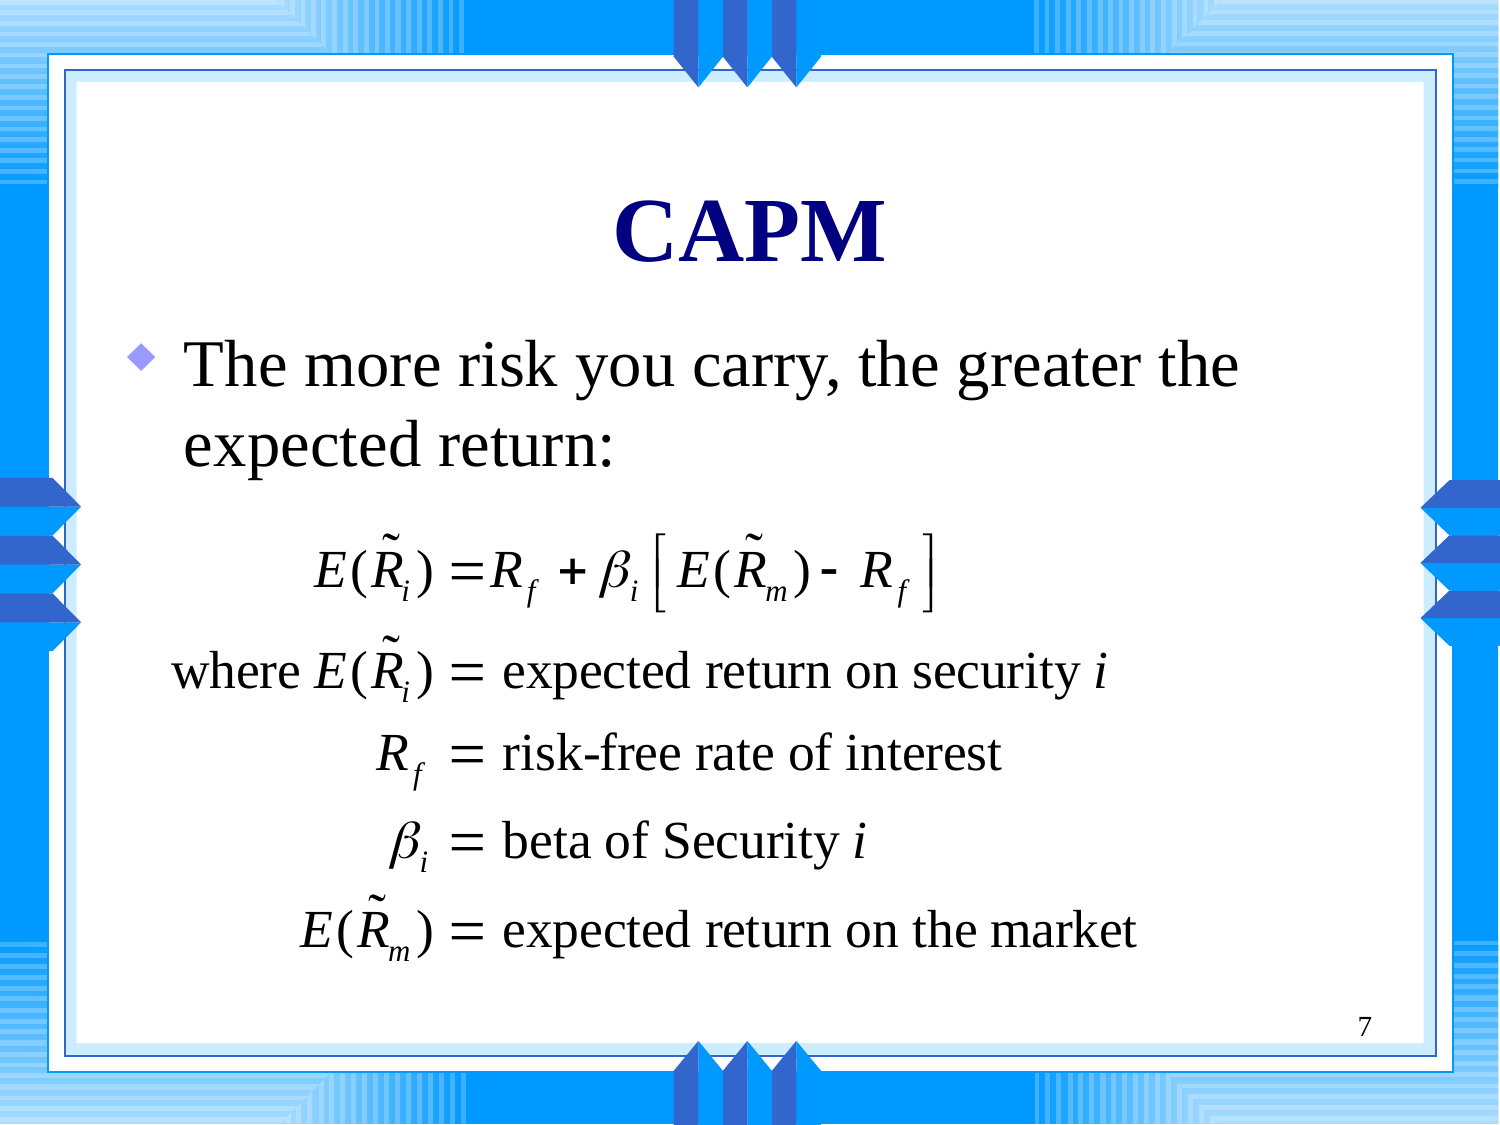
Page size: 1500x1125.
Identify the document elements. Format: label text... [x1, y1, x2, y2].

slide_number 7 [1074, 988, 1388, 1063]
slide_number 28 [396, 0, 400, 53]
list The more risk you carry, the greater the expected return: [112, 312, 1388, 988]
title CAPM [112, 99, 1388, 288]
slide_number 28 [1454, 996, 1499, 1000]
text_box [162, 524, 1149, 976]
